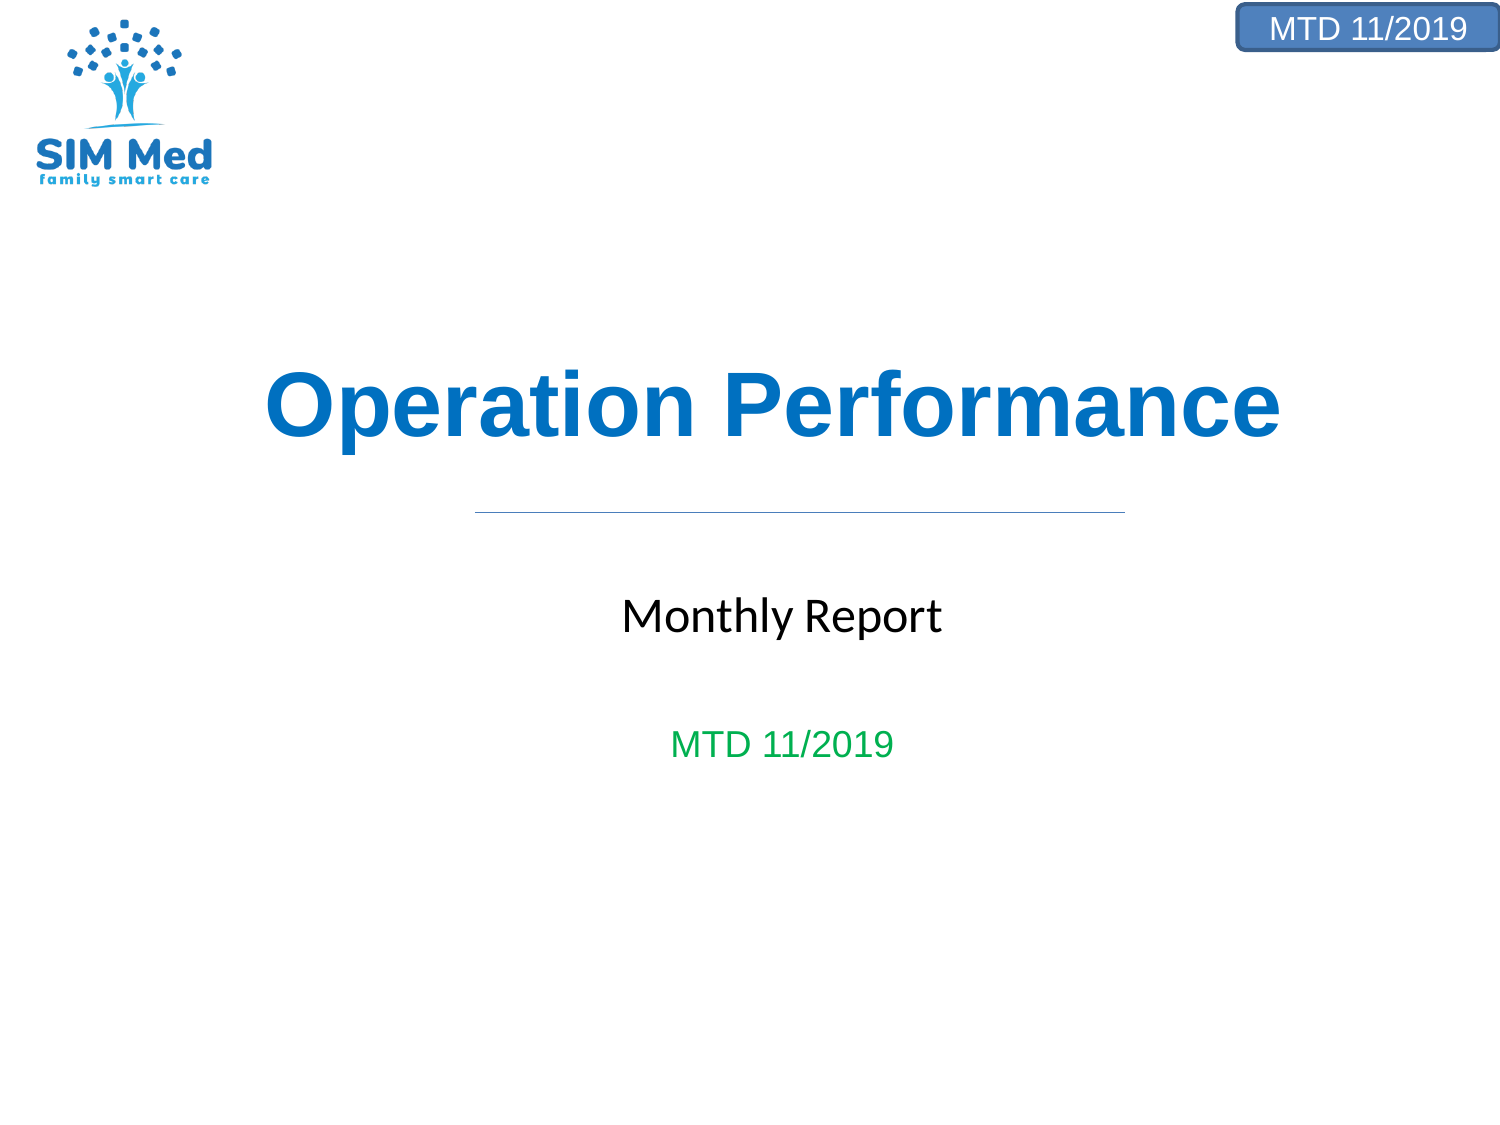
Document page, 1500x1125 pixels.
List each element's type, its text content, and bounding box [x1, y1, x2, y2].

text_box Monthly Report [457, 574, 1108, 650]
text_box Operation Performance [249, 337, 1425, 463]
picture [24, 4, 223, 202]
text_box MTD 11/2019 [457, 712, 1108, 818]
